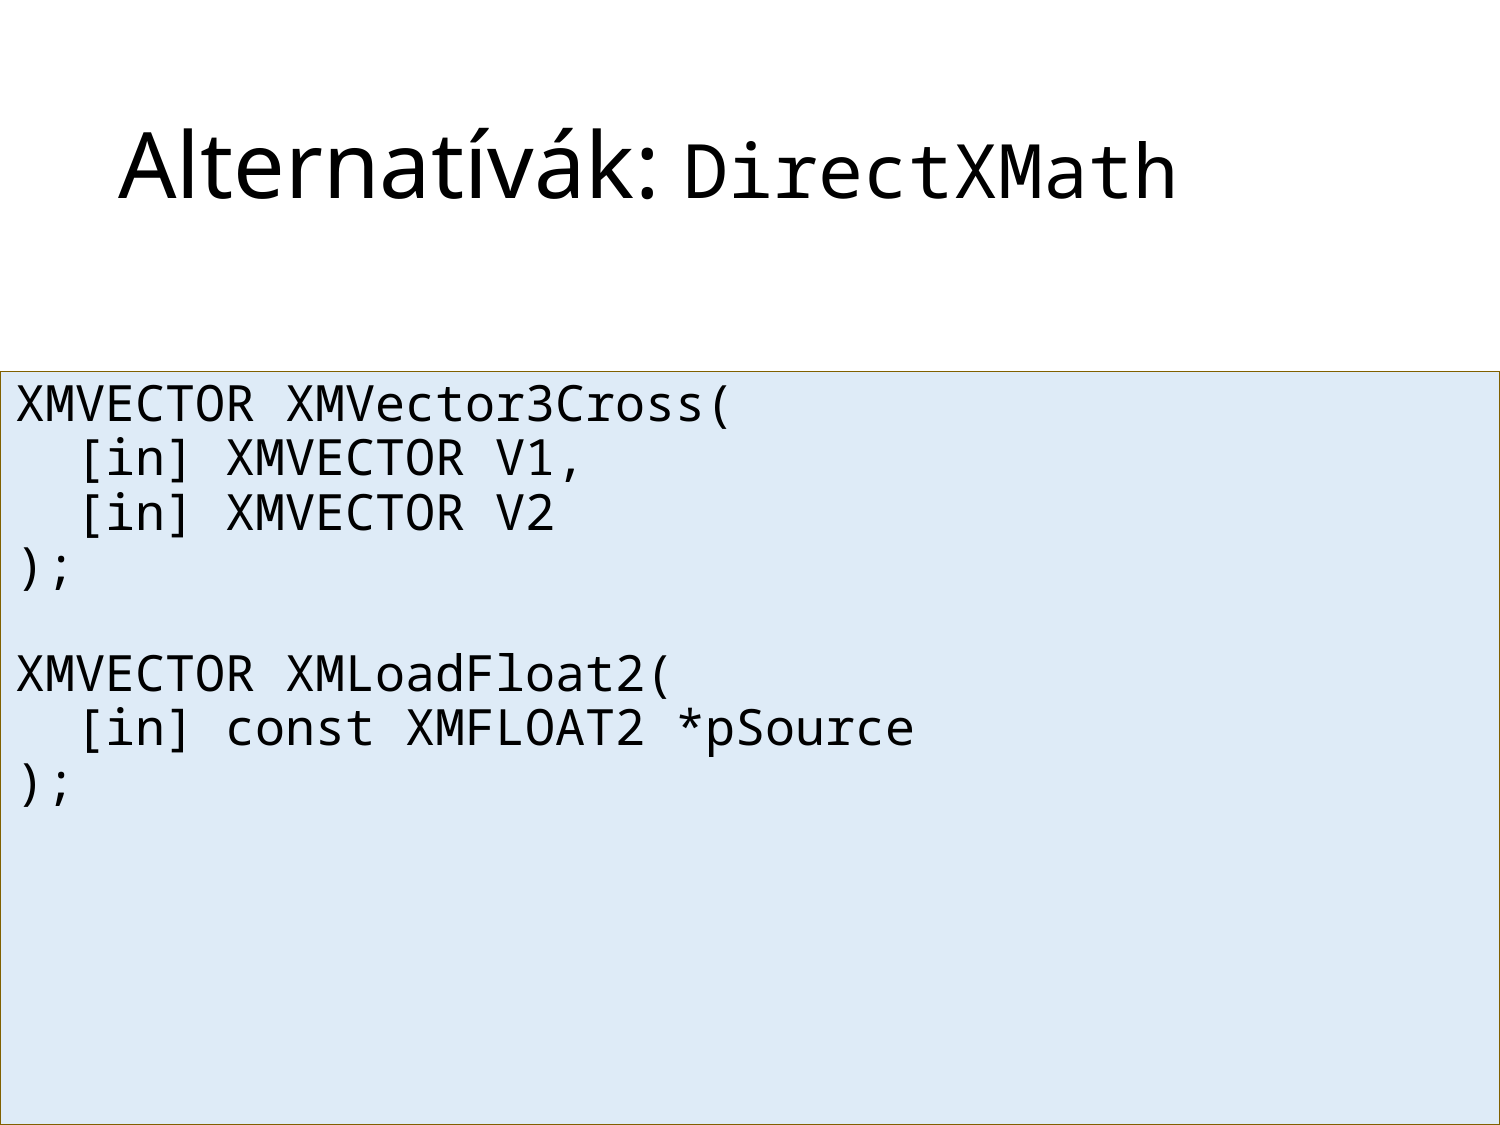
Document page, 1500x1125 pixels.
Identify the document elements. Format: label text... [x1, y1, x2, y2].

list XMVECTOR XMVector3Cross( [in] XMVECTOR V1, [in] XMVECTOR V2 ); XMVECTOR XMLoadFloat2( [in] const XMFLOAT2 *pSource ); [0, 371, 1500, 1125]
title Alternatívák: DirectXMath [103, 59, 1397, 278]
